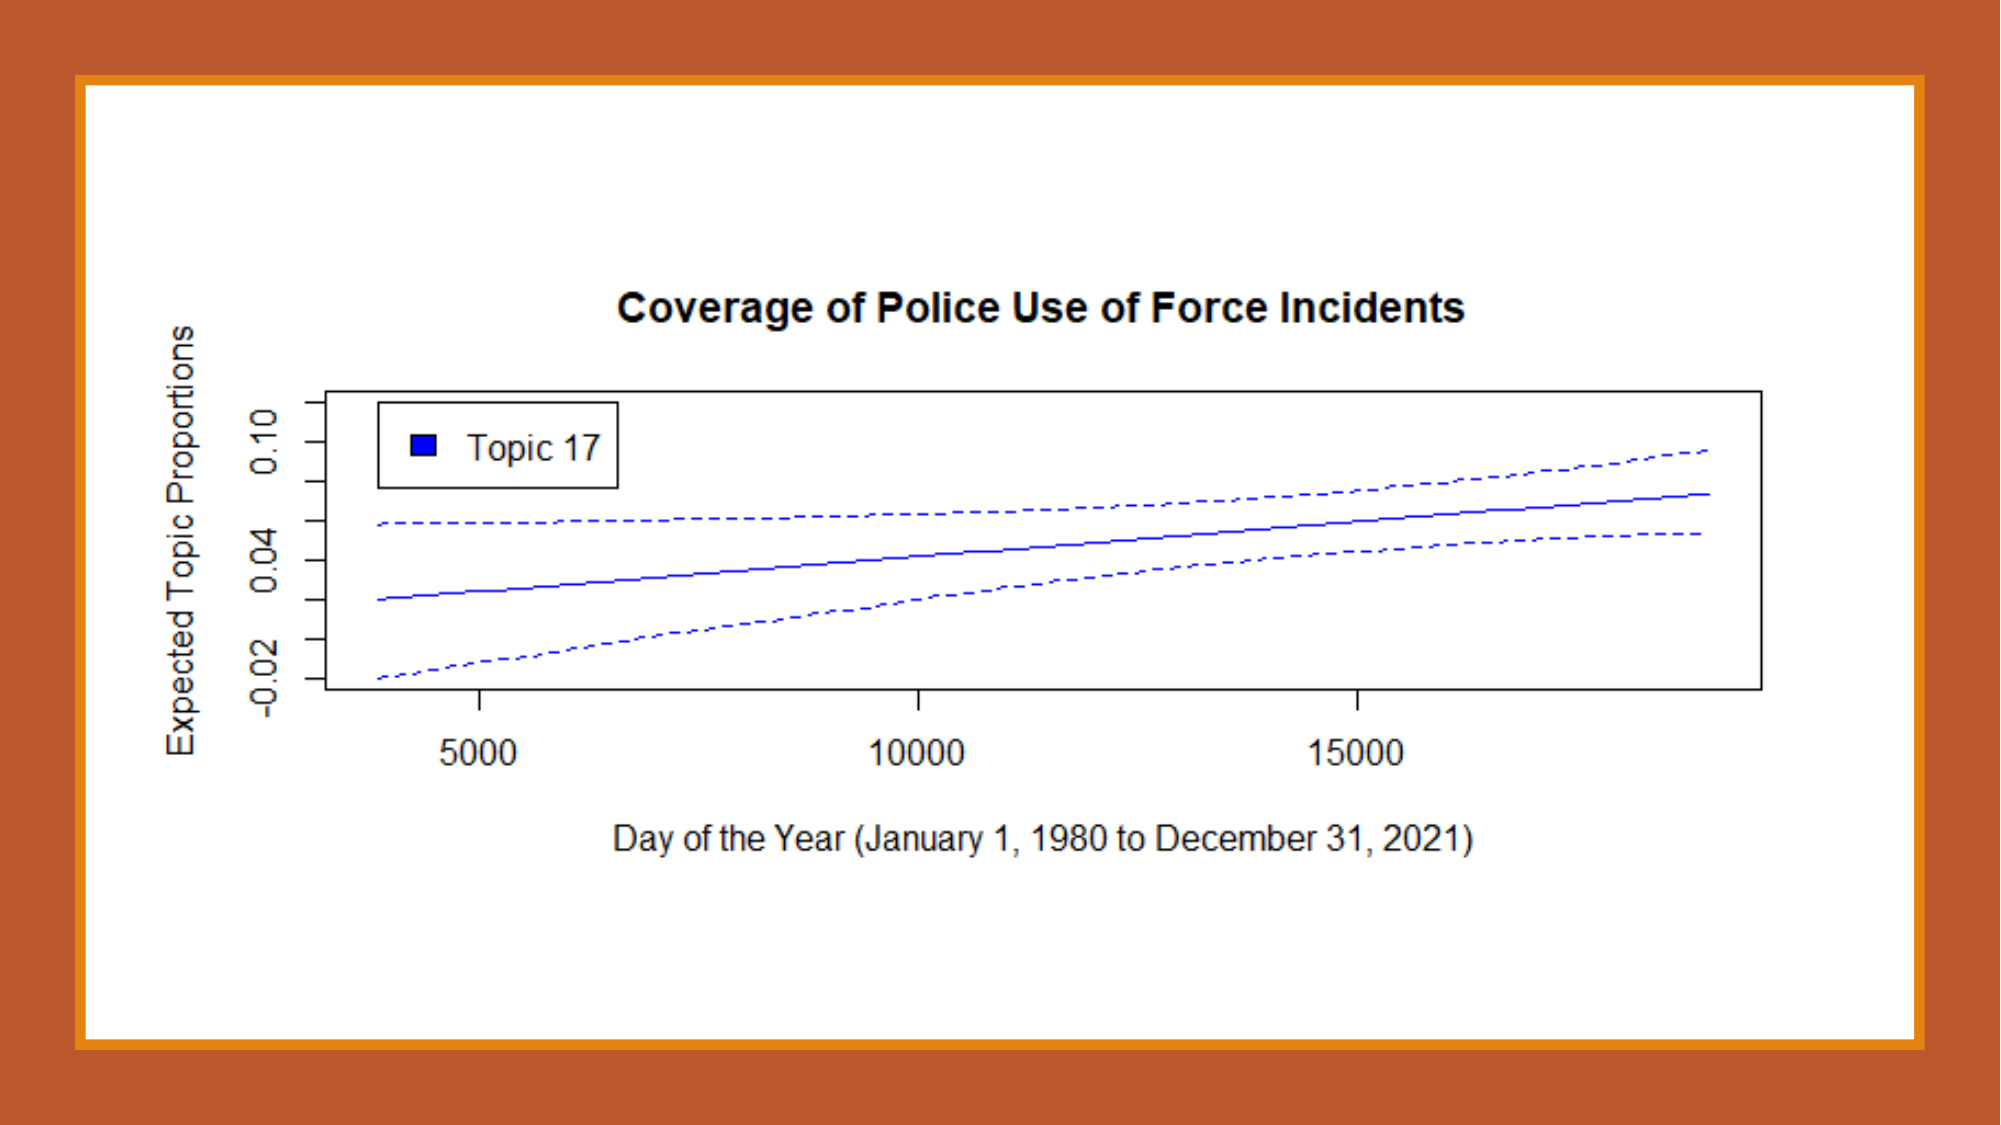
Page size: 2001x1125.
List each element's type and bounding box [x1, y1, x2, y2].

text_box [74, 74, 1926, 1051]
text_box [0, 0, 2000, 1125]
text_box [84, 84, 1916, 1041]
picture [154, 220, 1851, 904]
